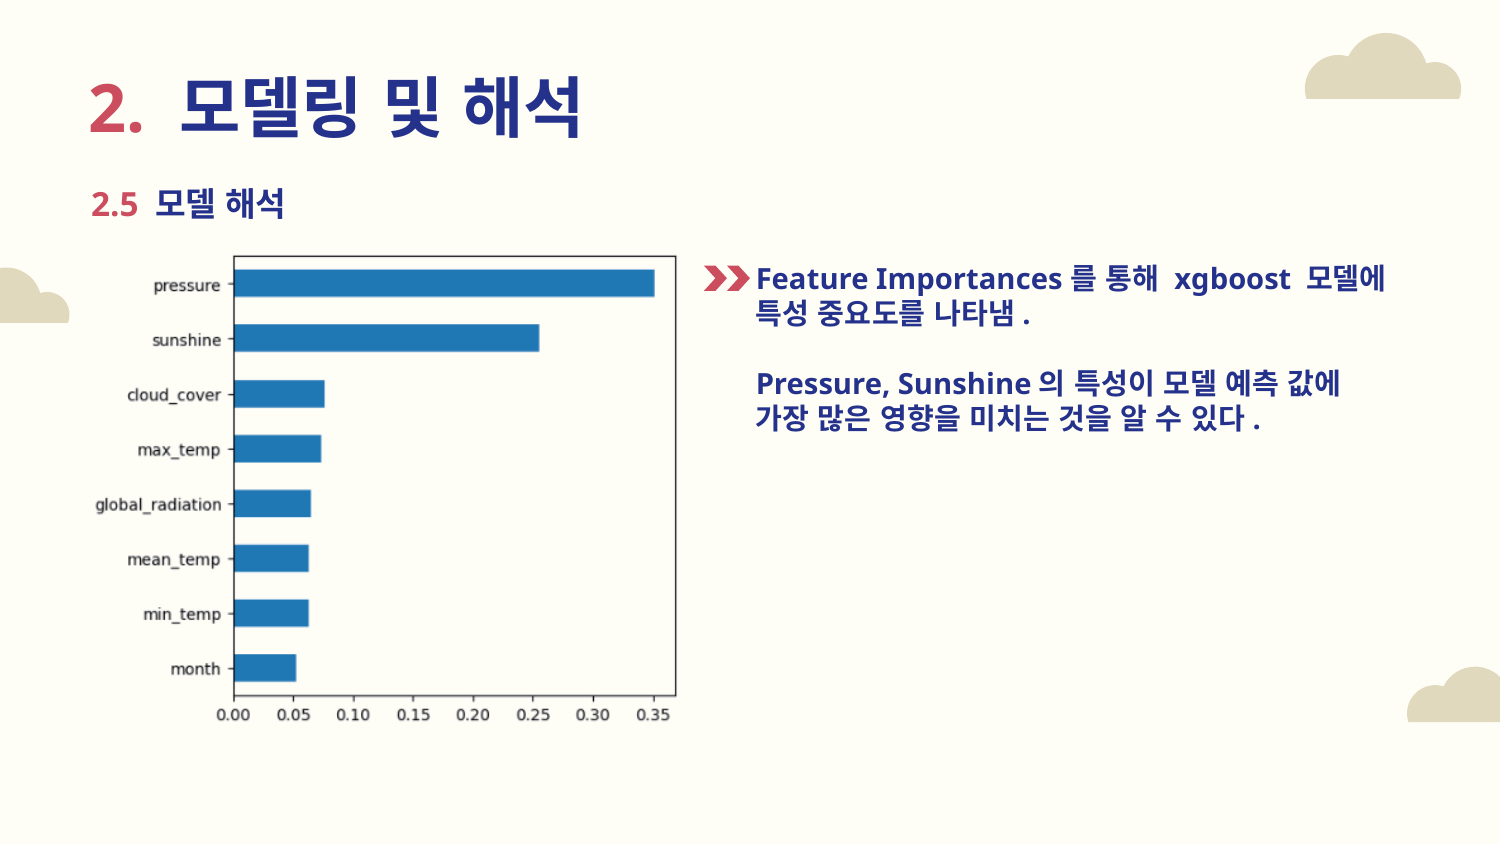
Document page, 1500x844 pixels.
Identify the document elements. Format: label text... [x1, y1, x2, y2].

text_box 2. 모델링 및 해석 [73, 57, 620, 153]
text_box Feature Importances를 통해 xgboost 모델에 특성 중요도를 나타냄. Pressure, Sunshine의 특성이 모델 예측 값에 가장 많은 영향을 미치는 것을 알 수 있다. [741, 252, 1411, 443]
text_box 2.5 모델 해석 [76, 175, 320, 231]
text_box [724, 263, 741, 294]
text_box [701, 263, 729, 294]
picture [93, 252, 680, 733]
